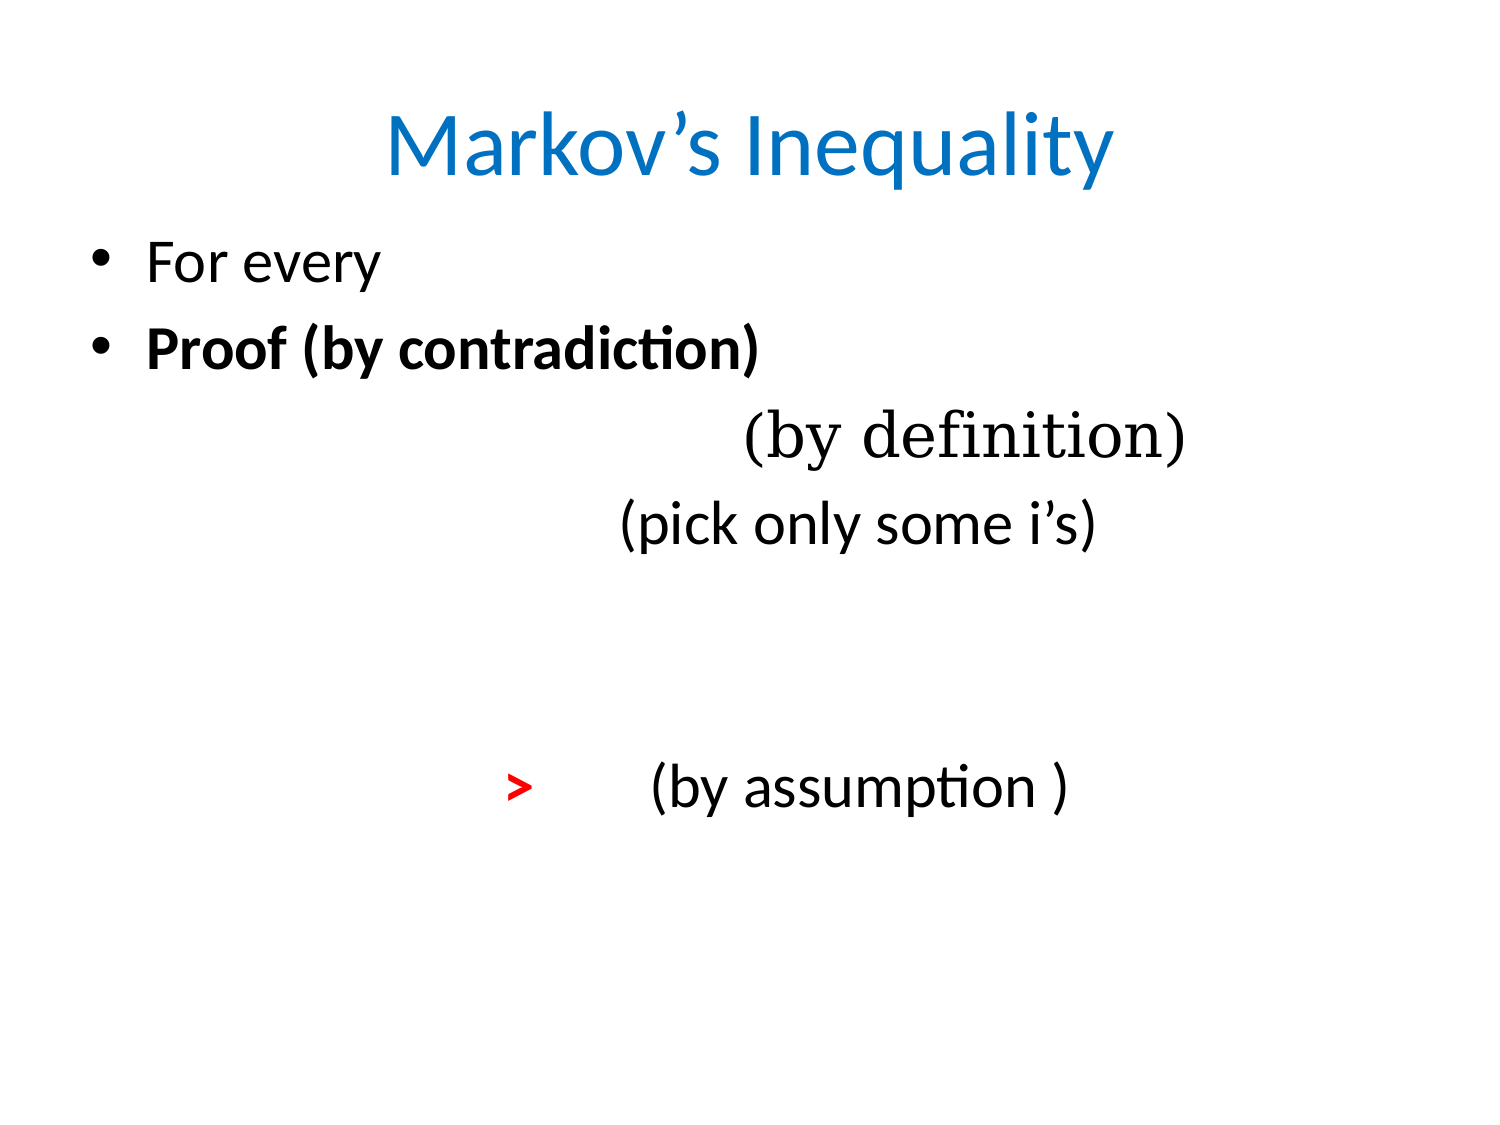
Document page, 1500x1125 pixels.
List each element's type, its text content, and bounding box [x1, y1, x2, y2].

title Markov’s Inequality [75, 45, 1425, 233]
